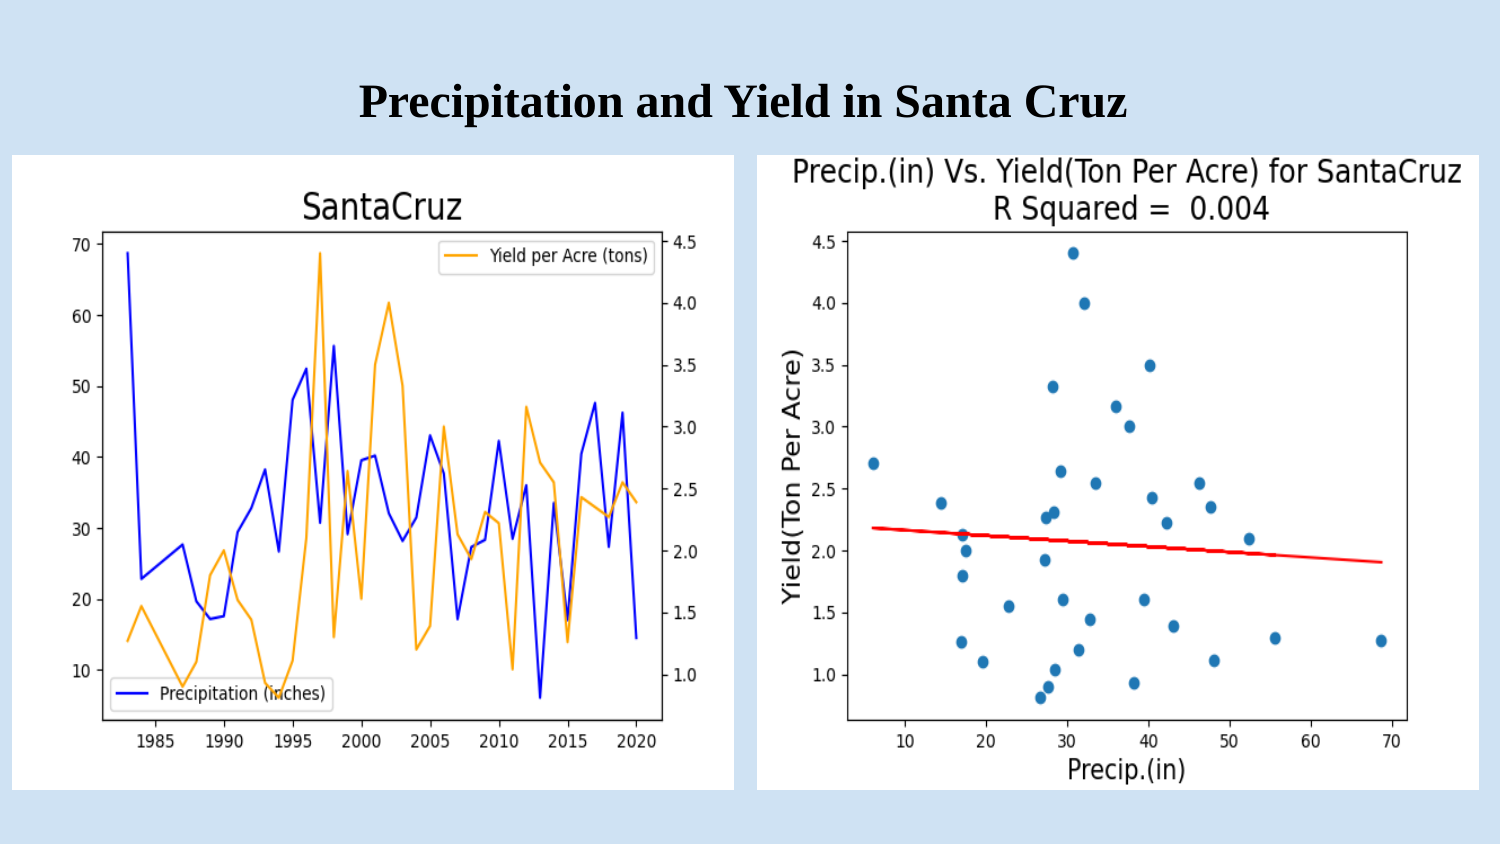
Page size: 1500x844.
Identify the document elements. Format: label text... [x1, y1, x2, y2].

picture [12, 155, 734, 790]
picture [757, 155, 1479, 790]
text_box Precipitation and Yield in Santa Cruz [38, 54, 1461, 143]
